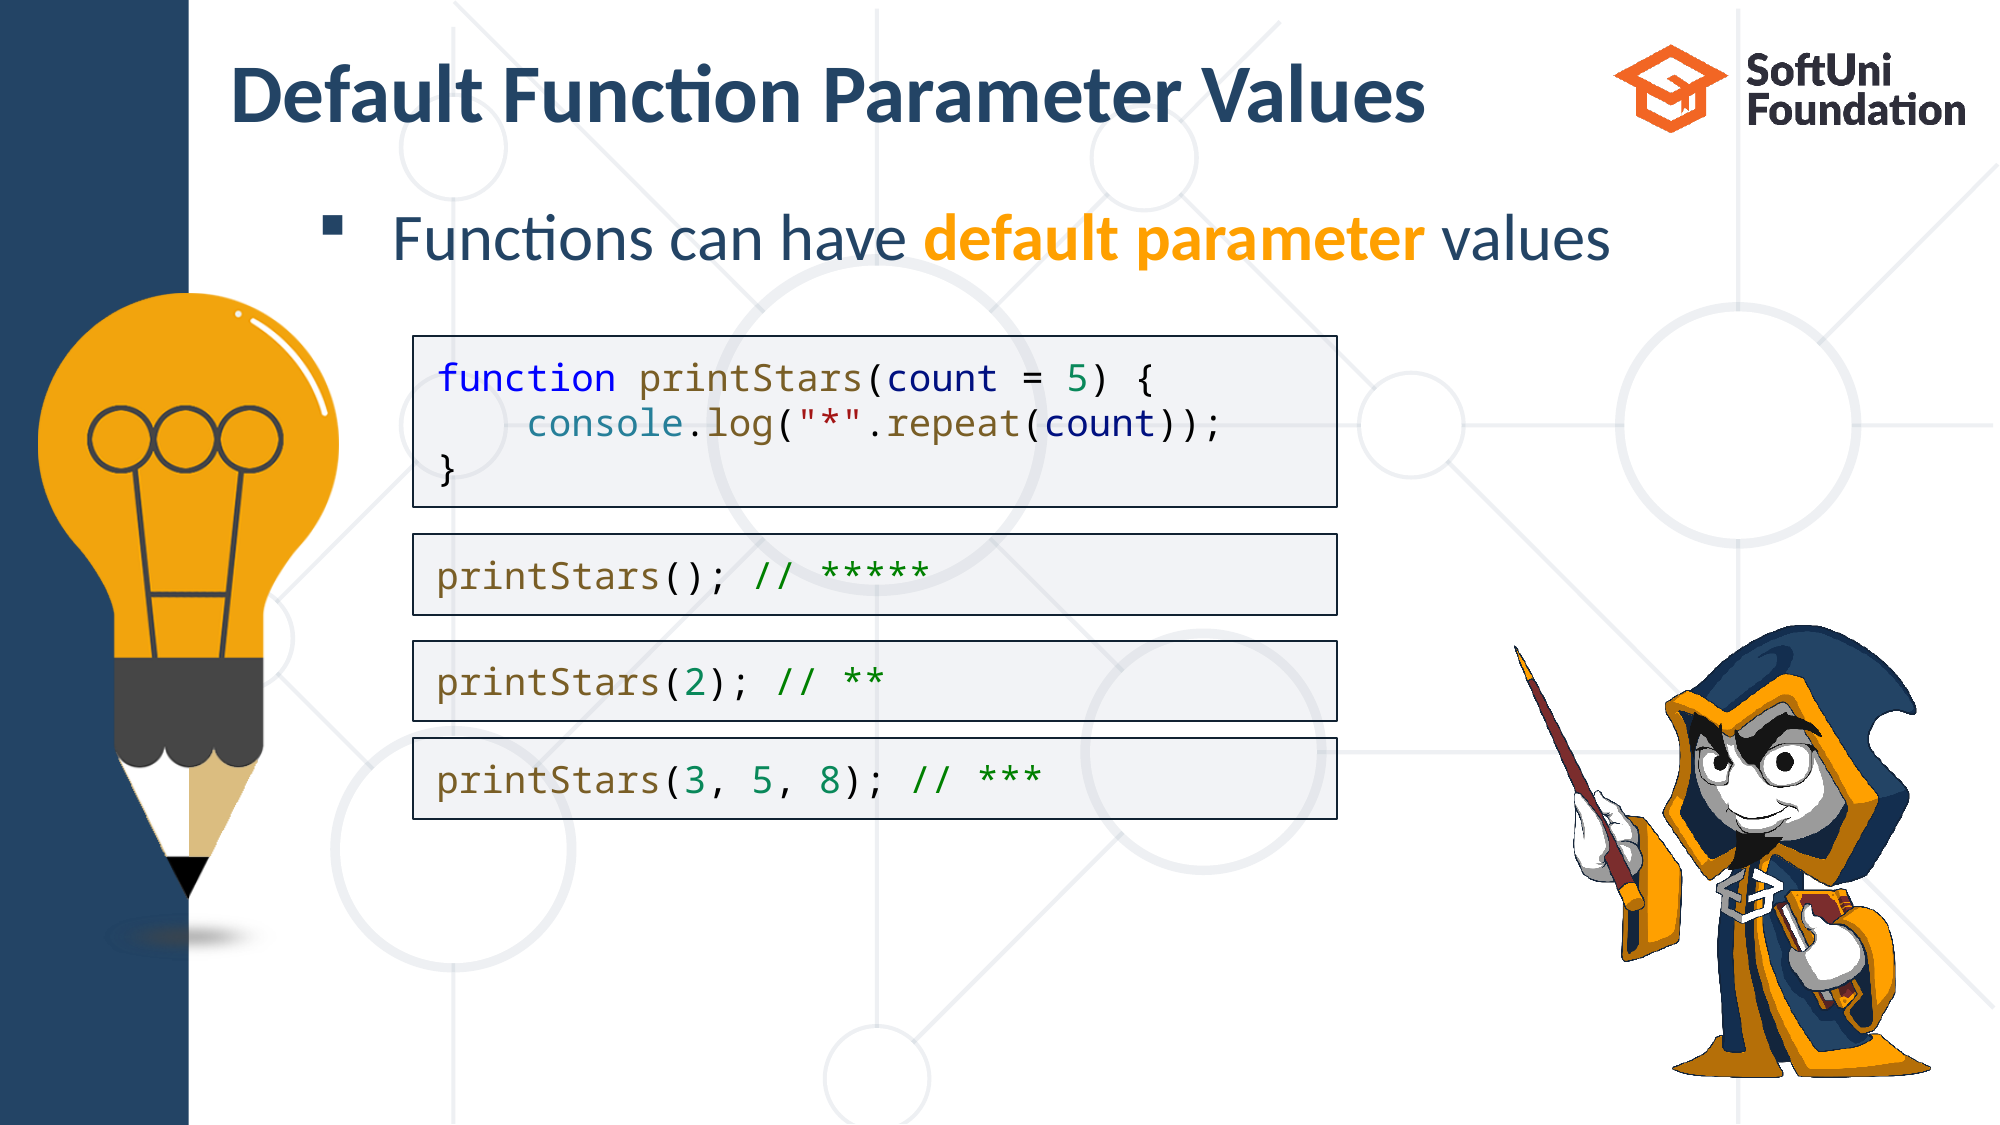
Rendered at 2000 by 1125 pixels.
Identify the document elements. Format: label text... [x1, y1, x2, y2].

text_box function printStars(count = 5) { console.log("*".repeat(count)); } [412, 336, 1338, 507]
title Default Function Parameter Values [212, 16, 1591, 162]
picture [1498, 584, 1972, 1097]
picture [1613, 44, 1965, 133]
text_box printStars(3, 5, 8); // *** [412, 738, 1338, 819]
picture [38, 293, 299, 961]
list Functions can have default parameter values [299, 183, 1968, 1050]
text_box printStars(); // ***** [412, 534, 1338, 615]
text_box printStars(2); // ** [412, 640, 1338, 722]
